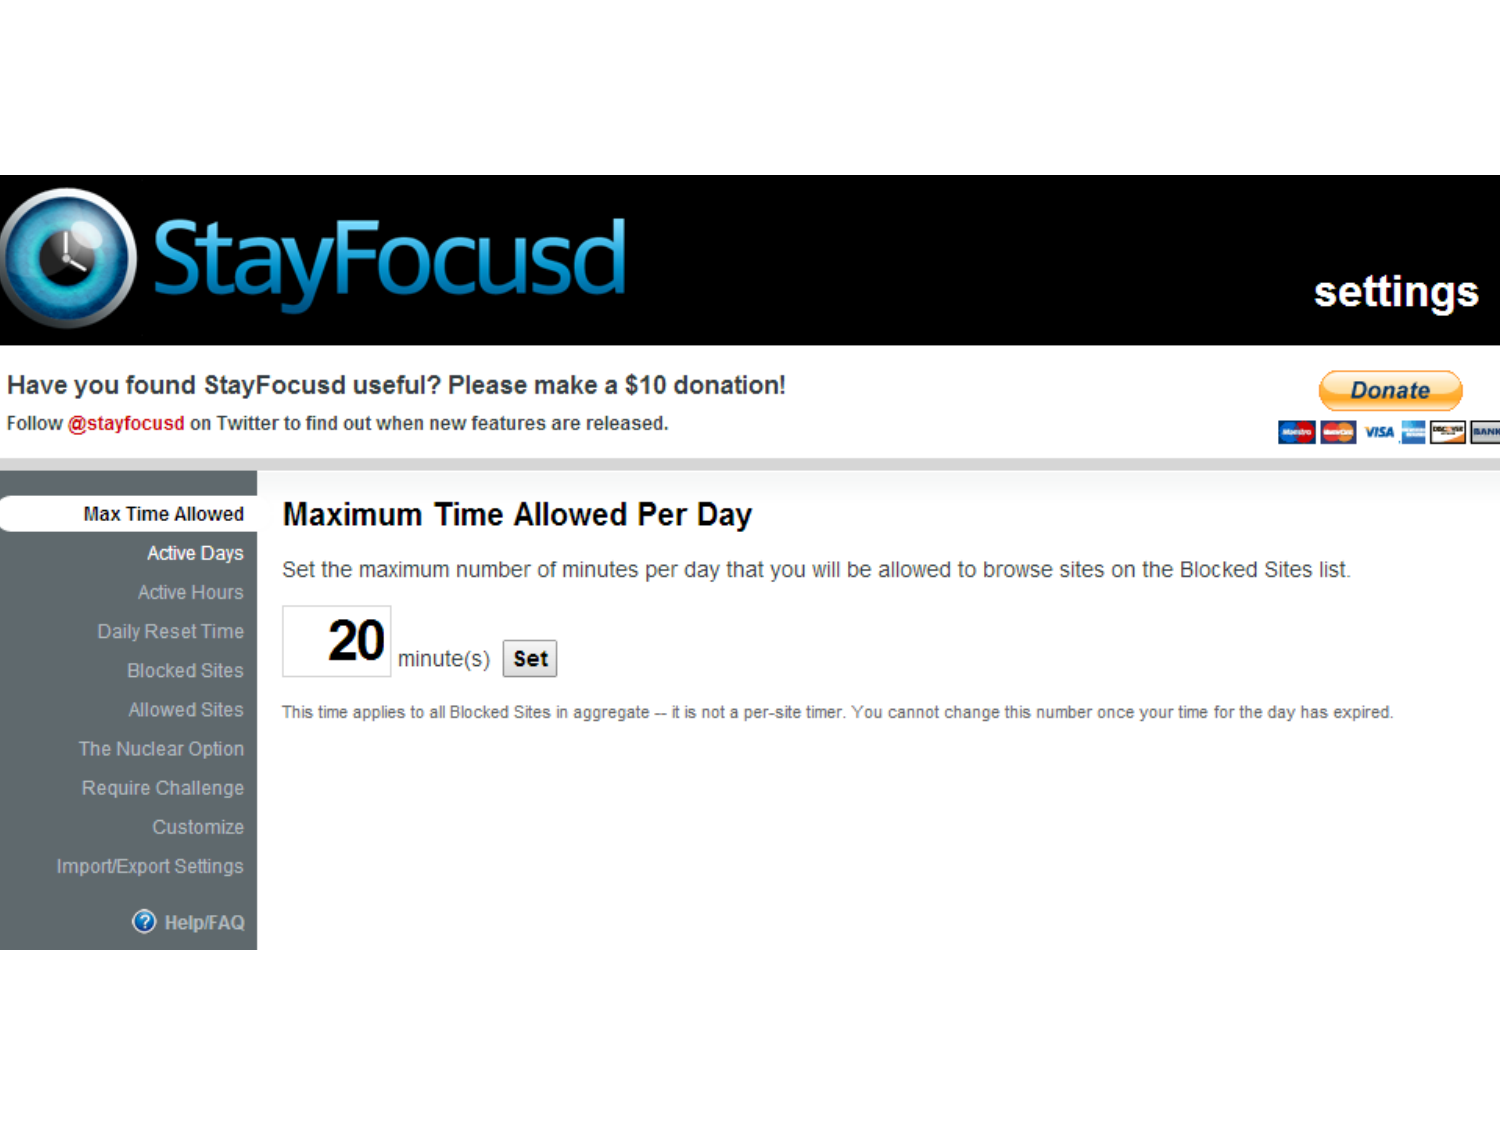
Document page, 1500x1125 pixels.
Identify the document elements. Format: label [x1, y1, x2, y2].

picture [0, 175, 1500, 950]
